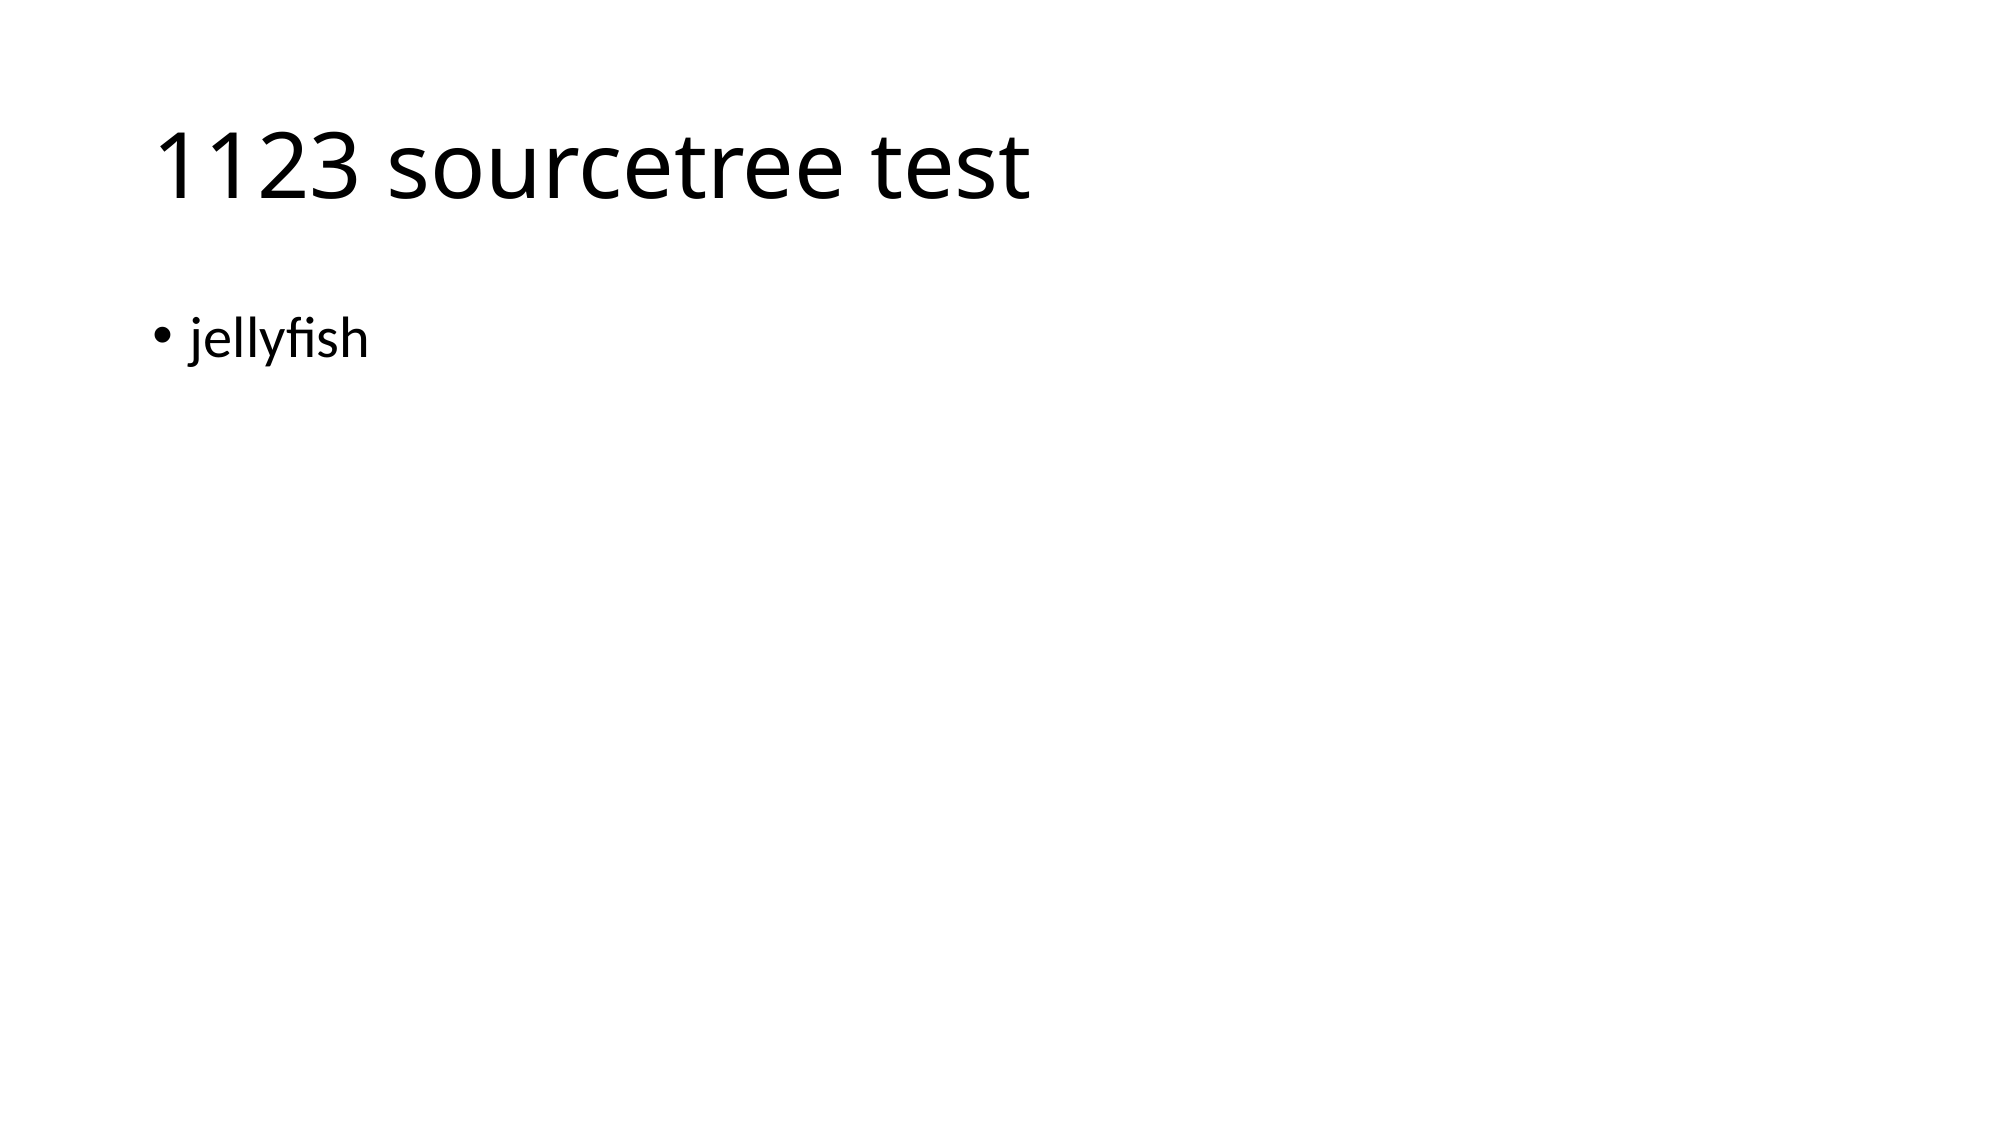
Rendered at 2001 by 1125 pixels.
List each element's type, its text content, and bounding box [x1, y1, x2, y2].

title 1123 sourcetree test [137, 59, 1863, 278]
list jellyfish [137, 299, 1863, 1014]
